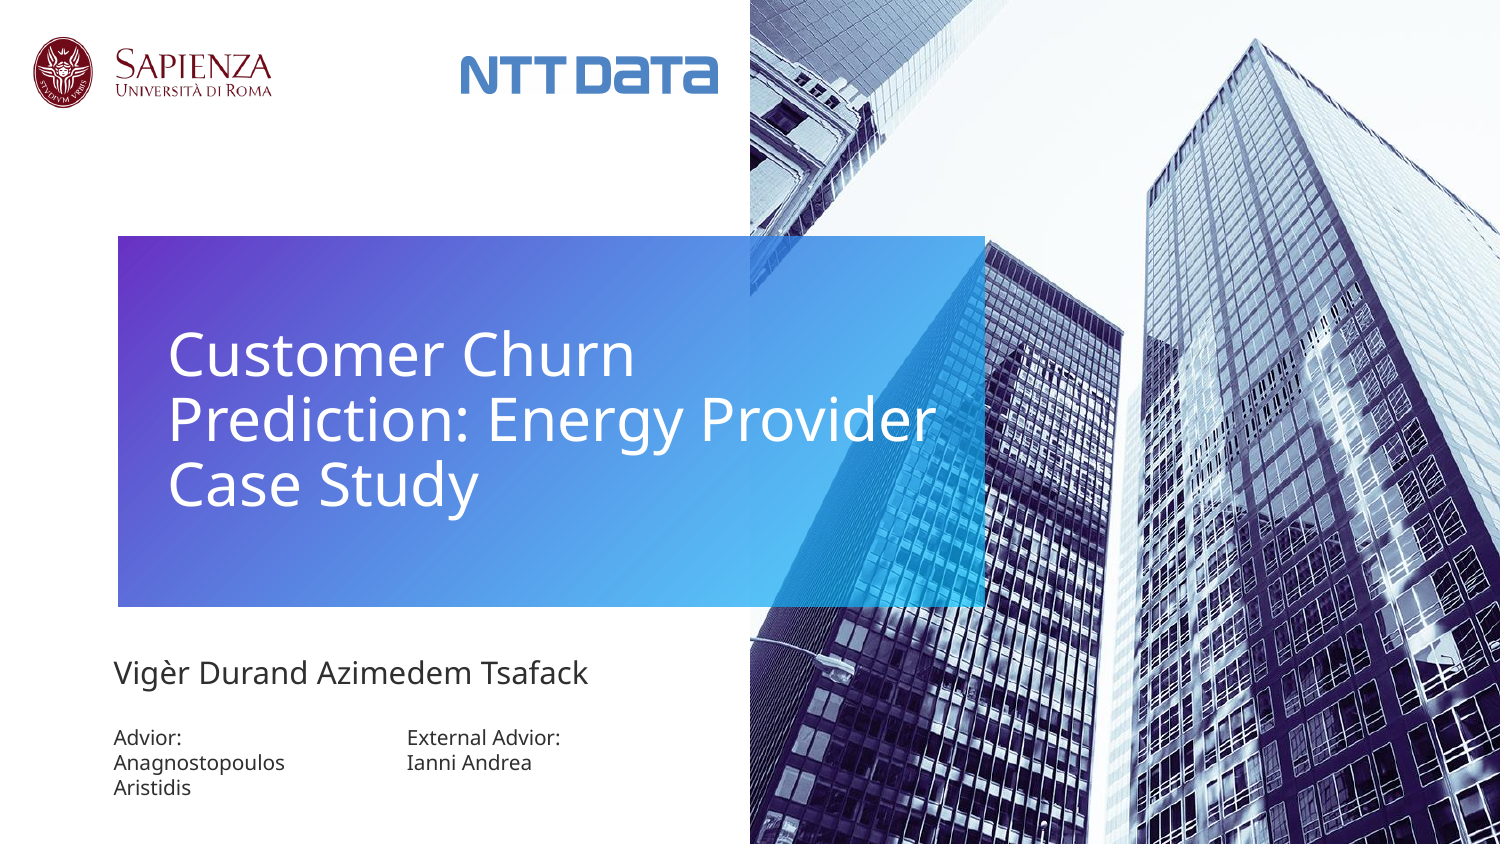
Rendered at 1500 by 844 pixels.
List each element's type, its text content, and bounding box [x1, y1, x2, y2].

text_box [118, 237, 744, 607]
picture [24, 9, 281, 119]
text_box External Advior: Ianni Andrea [391, 709, 668, 788]
picture [461, 56, 718, 94]
title Customer Churn Prediction: Energy Provider Case Study [152, 263, 744, 580]
subtitle Vigèr Durand Azimedem Tsafack [98, 638, 686, 710]
text_box Advior: Anagnostopoulos Aristidis [98, 709, 374, 788]
picture [749, 0, 1500, 844]
